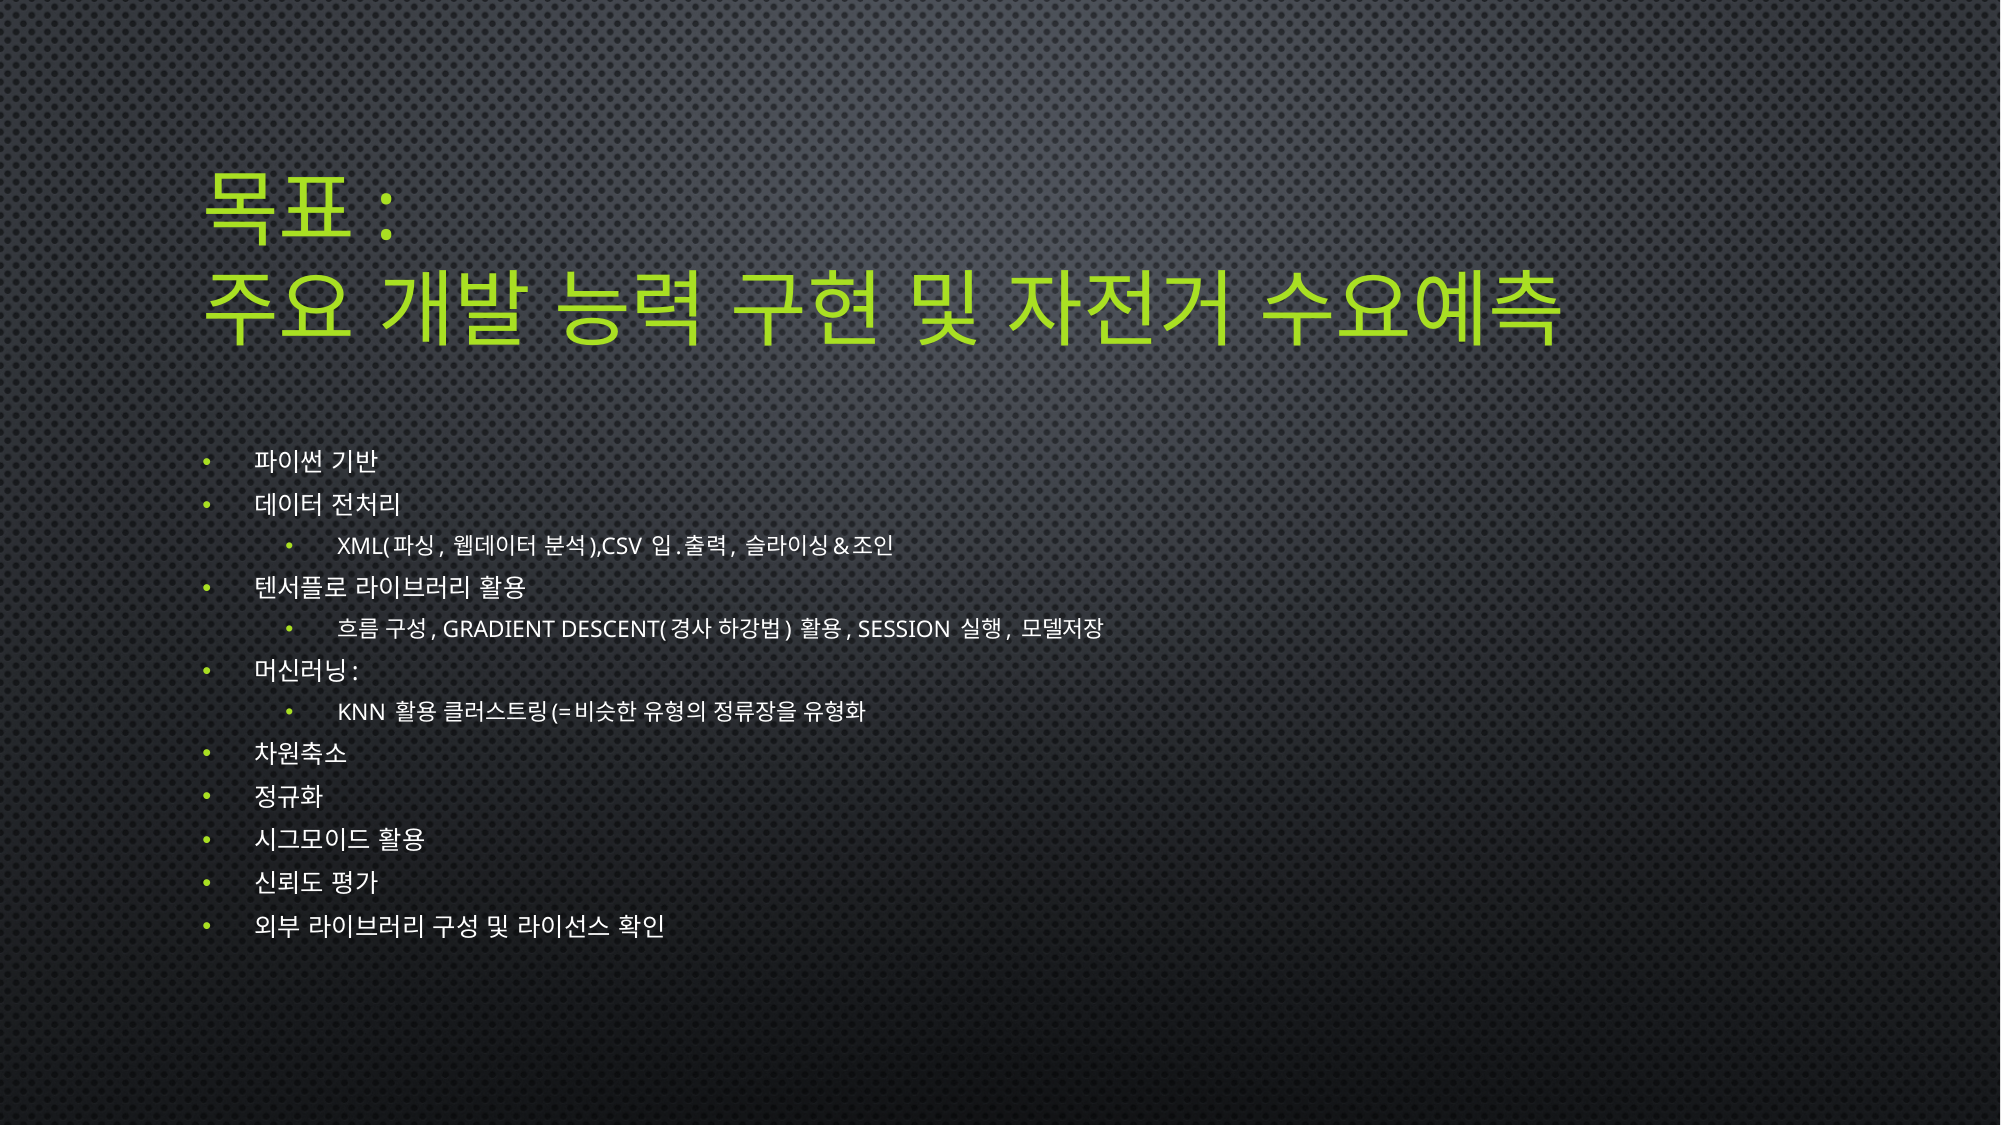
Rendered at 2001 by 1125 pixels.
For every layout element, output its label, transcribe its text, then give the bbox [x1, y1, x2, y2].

list 파이썬 기반 데이터 전처리 XML(파싱, 웹데이터 분석),CSV 입.출력, 슬라이싱&조인 텐서플로 라이브러리 활용 흐름 구성, Gradient Descent(경사 하강법) 활용, session 실행, 모델저장 머신러닝: Knn 활용 클러스트링(=비슷한 유형의 정류장을 유형화 차원축소 정규화 시그모이드 활용 신뢰도 평가 외부 라이브러리 구성 및 라이선스 확인 [187, 437, 1813, 950]
title 목표: 주요 개발 능력 구현 및 자전거 수요예측 [187, 99, 1813, 413]
